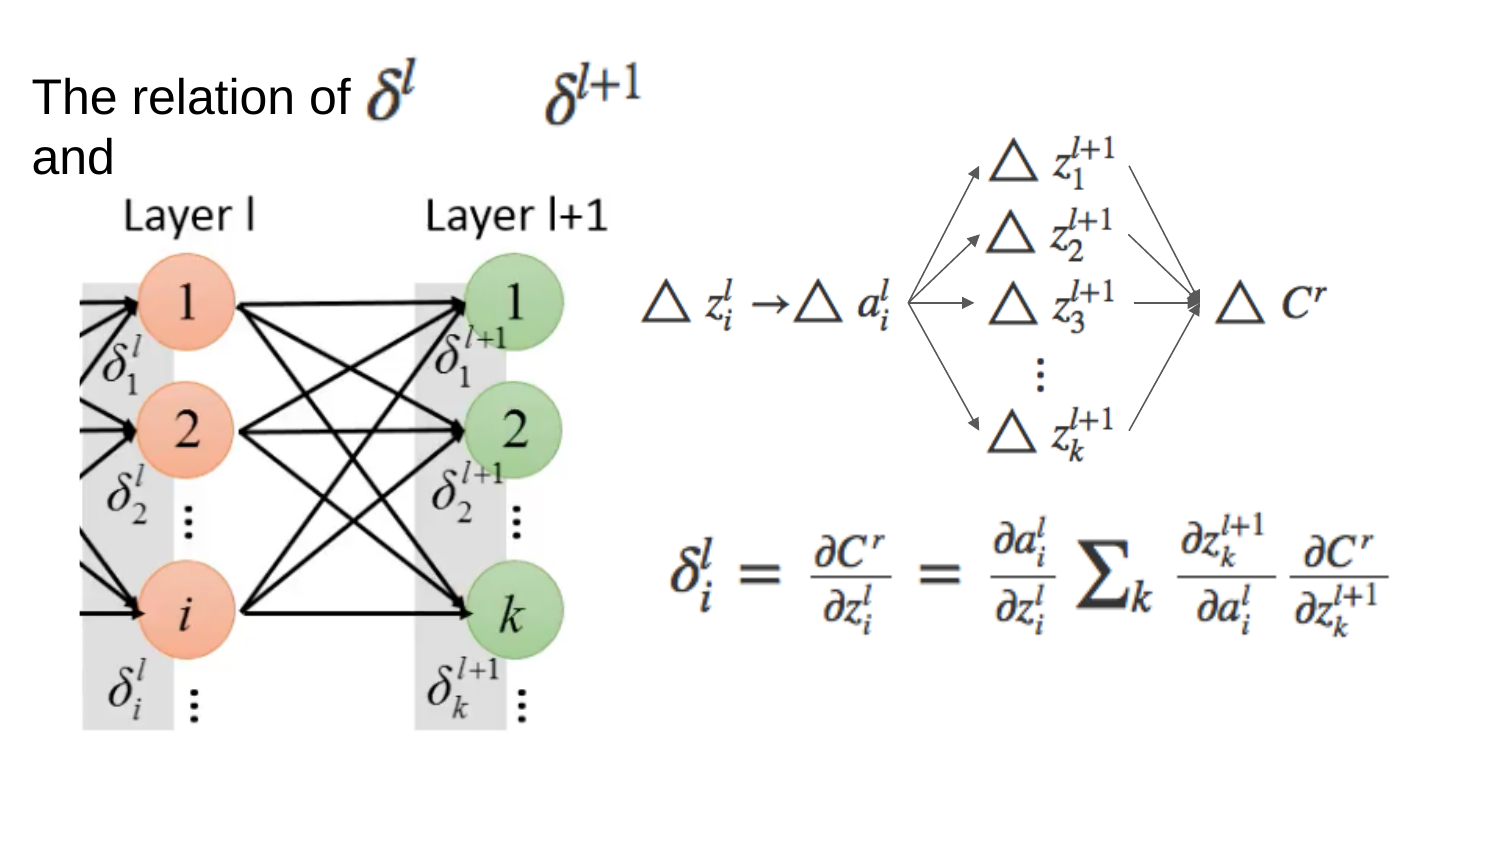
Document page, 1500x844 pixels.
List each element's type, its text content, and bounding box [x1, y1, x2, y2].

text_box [908, 165, 980, 233]
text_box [908, 234, 981, 302]
picture [79, 175, 620, 736]
picture [662, 504, 1398, 652]
picture [345, 37, 452, 131]
text_box The relation of and [16, 49, 525, 142]
picture [1201, 272, 1343, 334]
picture [978, 341, 1130, 468]
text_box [1128, 234, 1201, 302]
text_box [1128, 165, 1201, 234]
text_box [1128, 302, 1201, 431]
picture [529, 44, 664, 147]
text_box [908, 302, 980, 431]
picture [626, 263, 908, 343]
picture [978, 130, 1130, 339]
